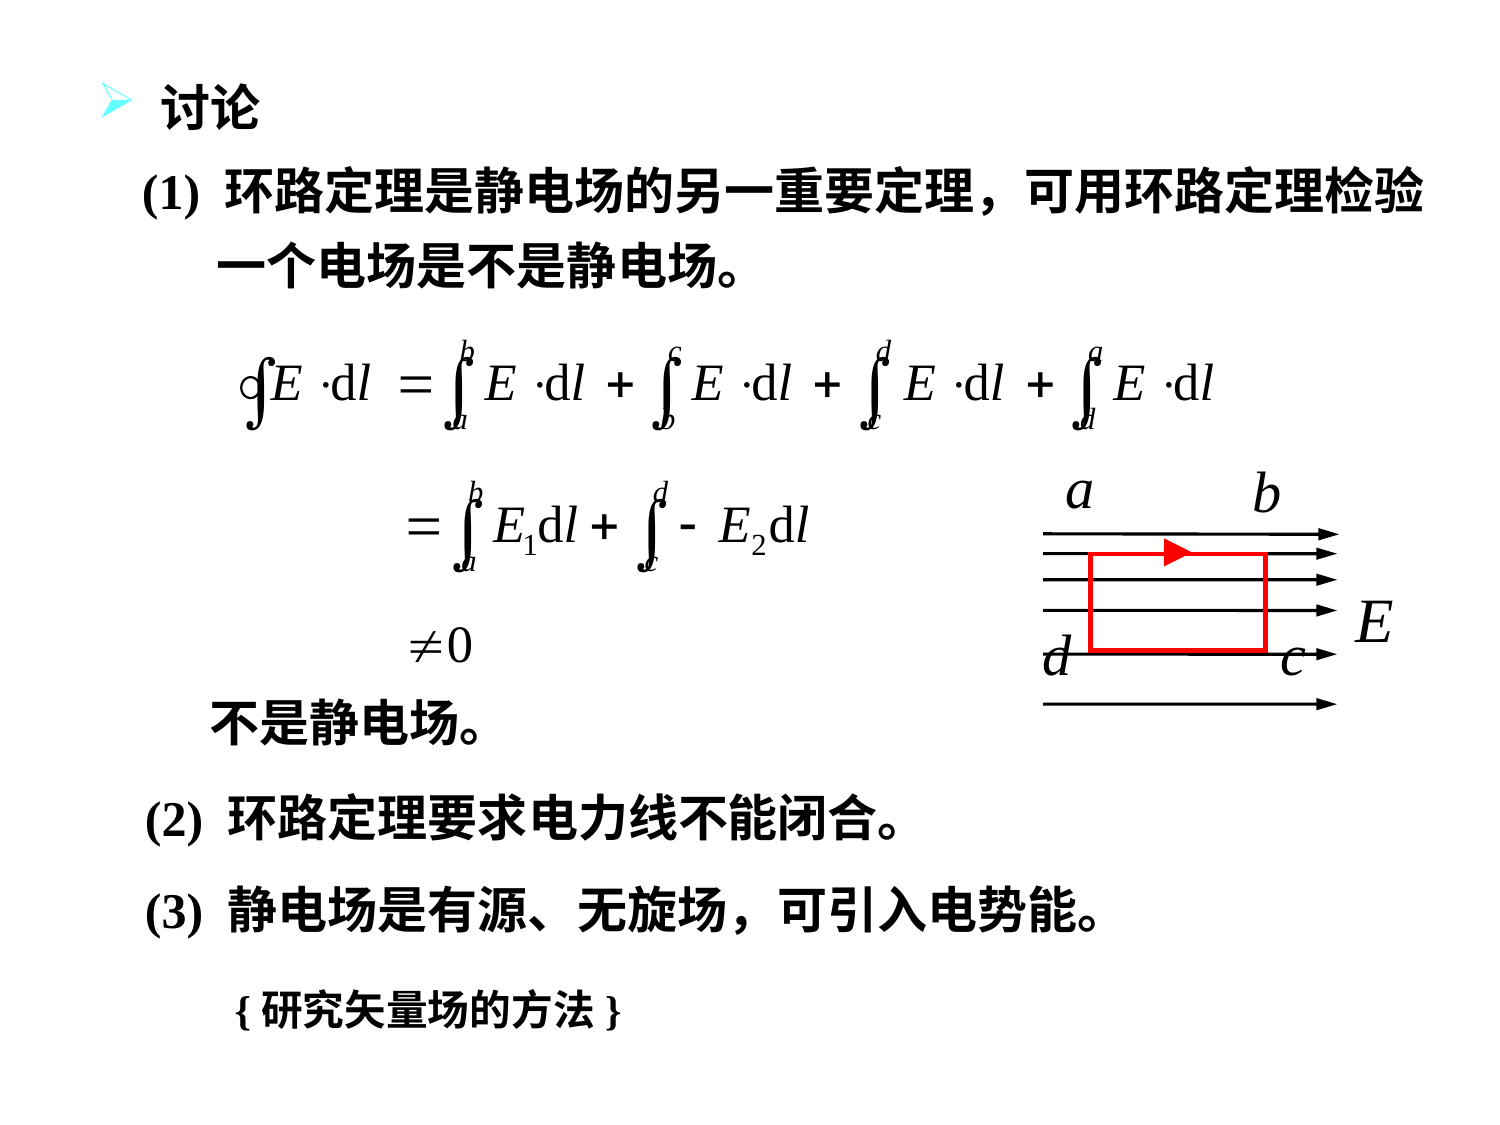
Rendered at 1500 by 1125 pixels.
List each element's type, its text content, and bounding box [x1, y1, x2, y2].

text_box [1027, 442, 1322, 695]
text_box (2) 环路定理要求电力线不能闭合。 [130, 779, 1056, 855]
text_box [395, 467, 820, 582]
text_box {研究矢量场的方法} [194, 976, 662, 1041]
text_box (1) 环路定理是静电场的另一重要定理，可用环路定理检验一个电场是不是静电场。 [127, 137, 1466, 302]
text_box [1042, 533, 1400, 705]
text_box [397, 614, 482, 677]
text_box 讨论 [83, 68, 295, 144]
text_box (3) 静电场是有源、无旋场，可引入电势能。 [130, 870, 1443, 946]
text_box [229, 326, 1237, 441]
text_box 不是静电场。 [194, 684, 583, 760]
